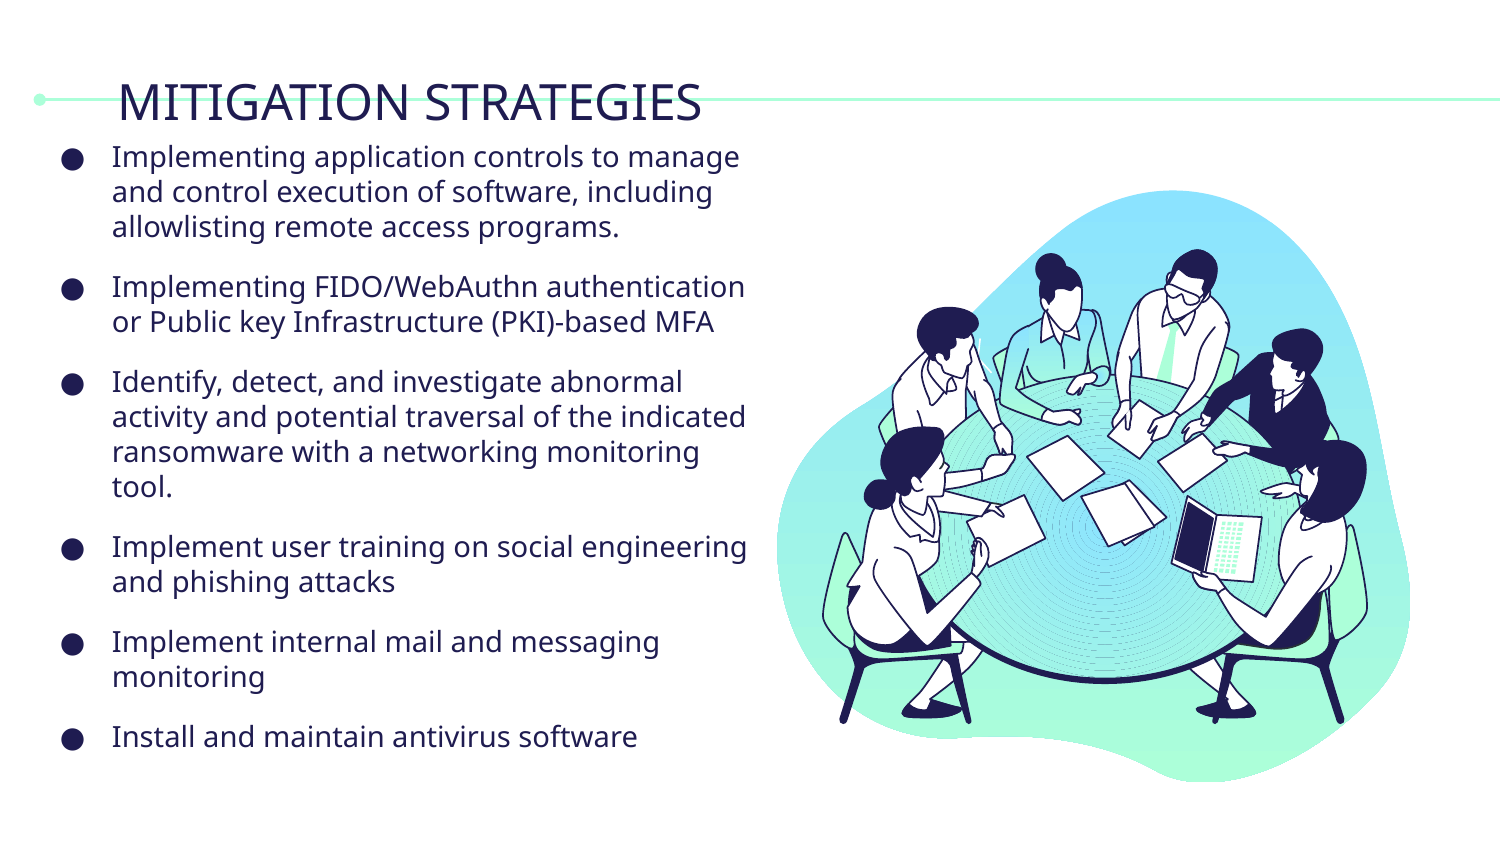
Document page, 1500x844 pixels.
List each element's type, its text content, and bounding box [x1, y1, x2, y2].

list Implementing application controls to manage and control execution of software, including allowlisting remote access programs. Implementing FIDO/WebAuthn authentication or Public key Infrastructure (PKI)-based MFA Identify, detect, and investigate abnormal activity and potential traversal of the indicated ransomware with a networking monitoring tool. Implement user training on social engineering and phishing attacks Implement internal mail and messaging monitoring Install and maintain antivirus software [21, 123, 769, 729]
title MITIGATION STRATEGIES [102, 55, 1101, 144]
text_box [761, 190, 1420, 783]
